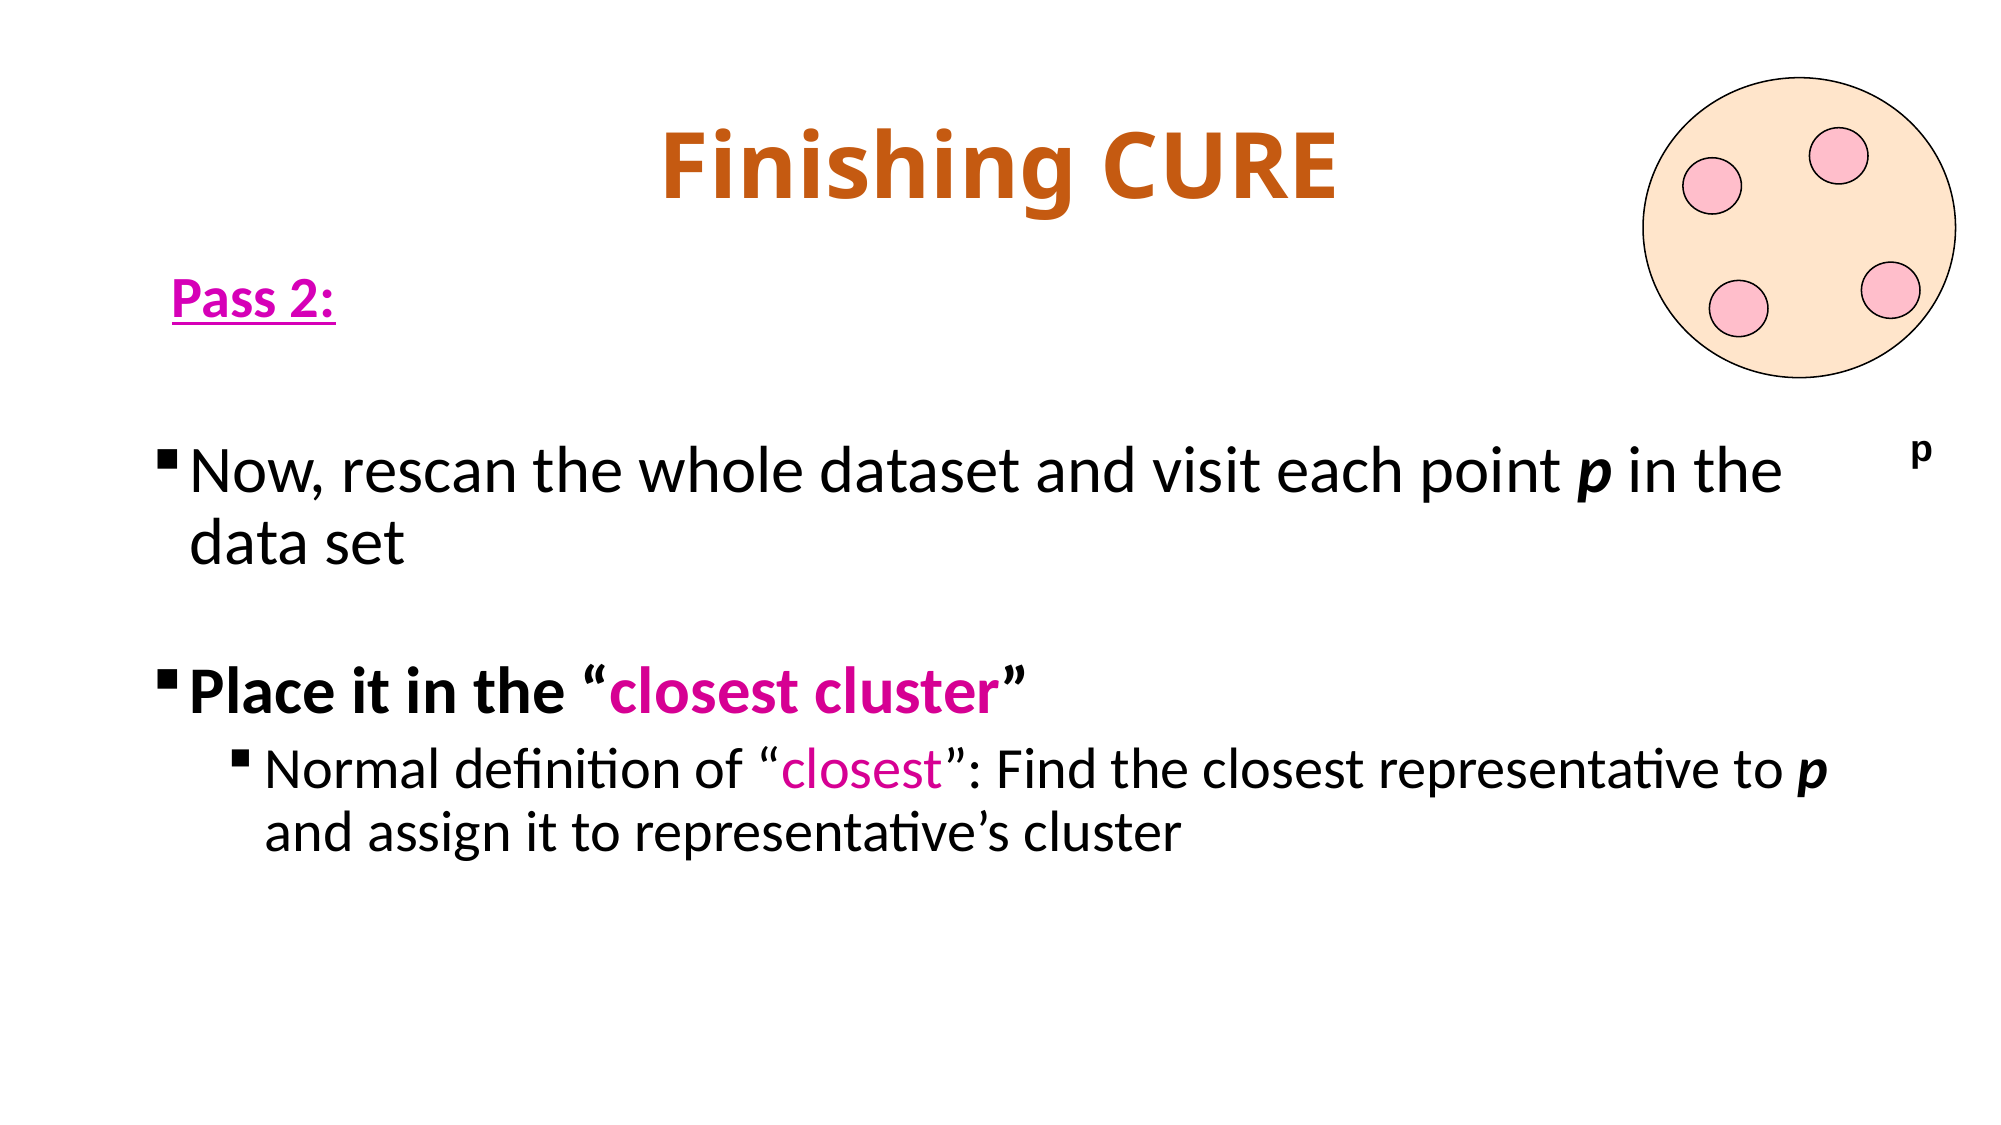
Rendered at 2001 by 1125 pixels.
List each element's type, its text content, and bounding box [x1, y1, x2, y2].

text_box Pass 2: Now, rescan the whole dataset and visit each point p in the data set Place it in the “closest cluster” Normal definition of “closest”: Find the closest representative to p and assign it to representative’s cluster [137, 260, 1863, 1125]
text_box [1809, 127, 1869, 184]
text_box [1643, 77, 1956, 378]
text_box [1709, 280, 1768, 337]
title Finishing CURE [137, 59, 1863, 260]
text_box p [1895, 417, 1948, 477]
text_box [1682, 157, 1742, 215]
text_box [1861, 262, 1921, 319]
